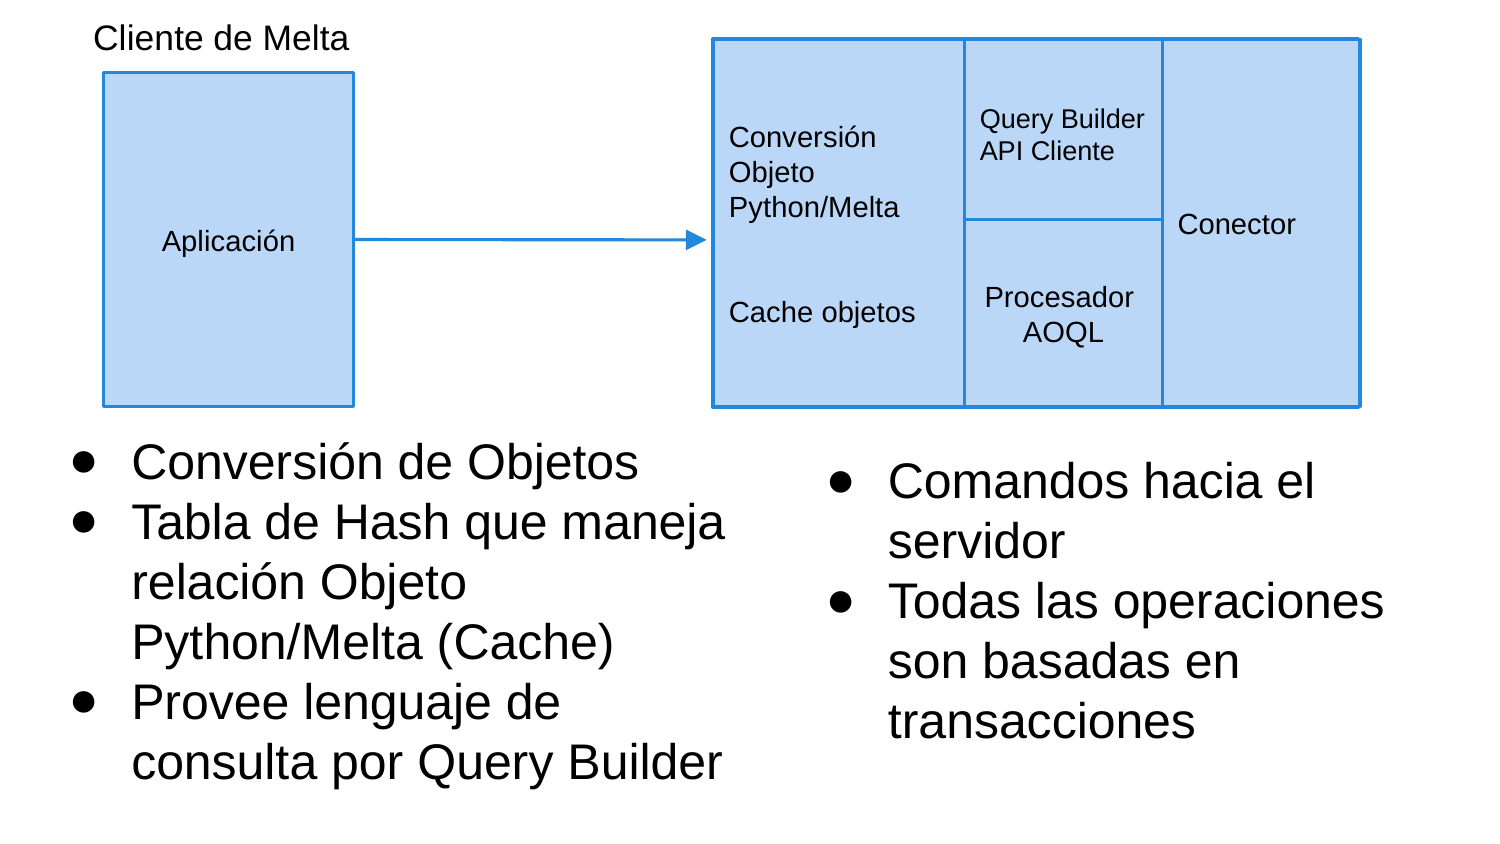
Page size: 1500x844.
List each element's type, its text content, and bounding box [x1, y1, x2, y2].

text_box Procesador AOQL [964, 219, 1162, 407]
text_box Comandos hacia el servidor Todas las operaciones son basadas en transacciones [798, 433, 1473, 801]
text_box Cliente de Melta [78, 0, 565, 73]
text_box Conector [1162, 39, 1361, 407]
text_box Query Builder API Cliente [964, 39, 1162, 219]
text_box Conversión Objeto Python/Melta Cache objetos [713, 39, 965, 408]
text_box Conversión de Objetos Tabla de Hash que maneja relación Objeto Python/Melta (Cache) Provee lenguaje de consulta por Query Builder [41, 414, 759, 834]
text_box Aplicación [103, 73, 354, 407]
